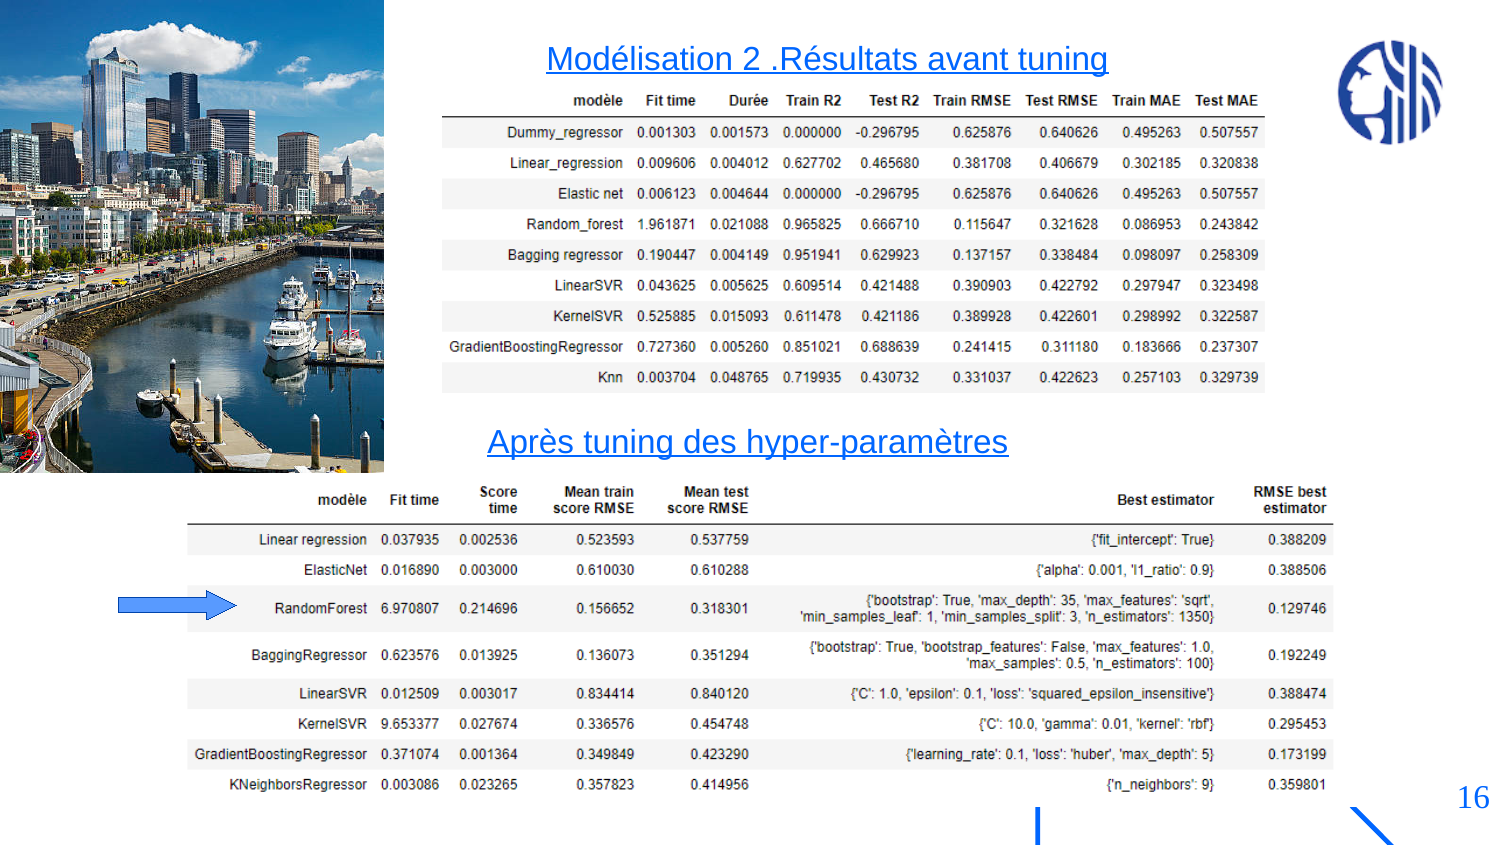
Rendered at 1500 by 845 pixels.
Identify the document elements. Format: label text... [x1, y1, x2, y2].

text_box Après tuning des hyper-paramètres [472, 401, 1240, 448]
text_box Modélisation 2 .Résultats avant tuning [531, 29, 1152, 86]
picture [183, 477, 1359, 808]
text_box <numéro> [1441, 767, 1500, 838]
text_box [118, 597, 178, 613]
picture [442, 88, 1273, 393]
picture [1328, 29, 1452, 159]
picture [0, 0, 384, 473]
